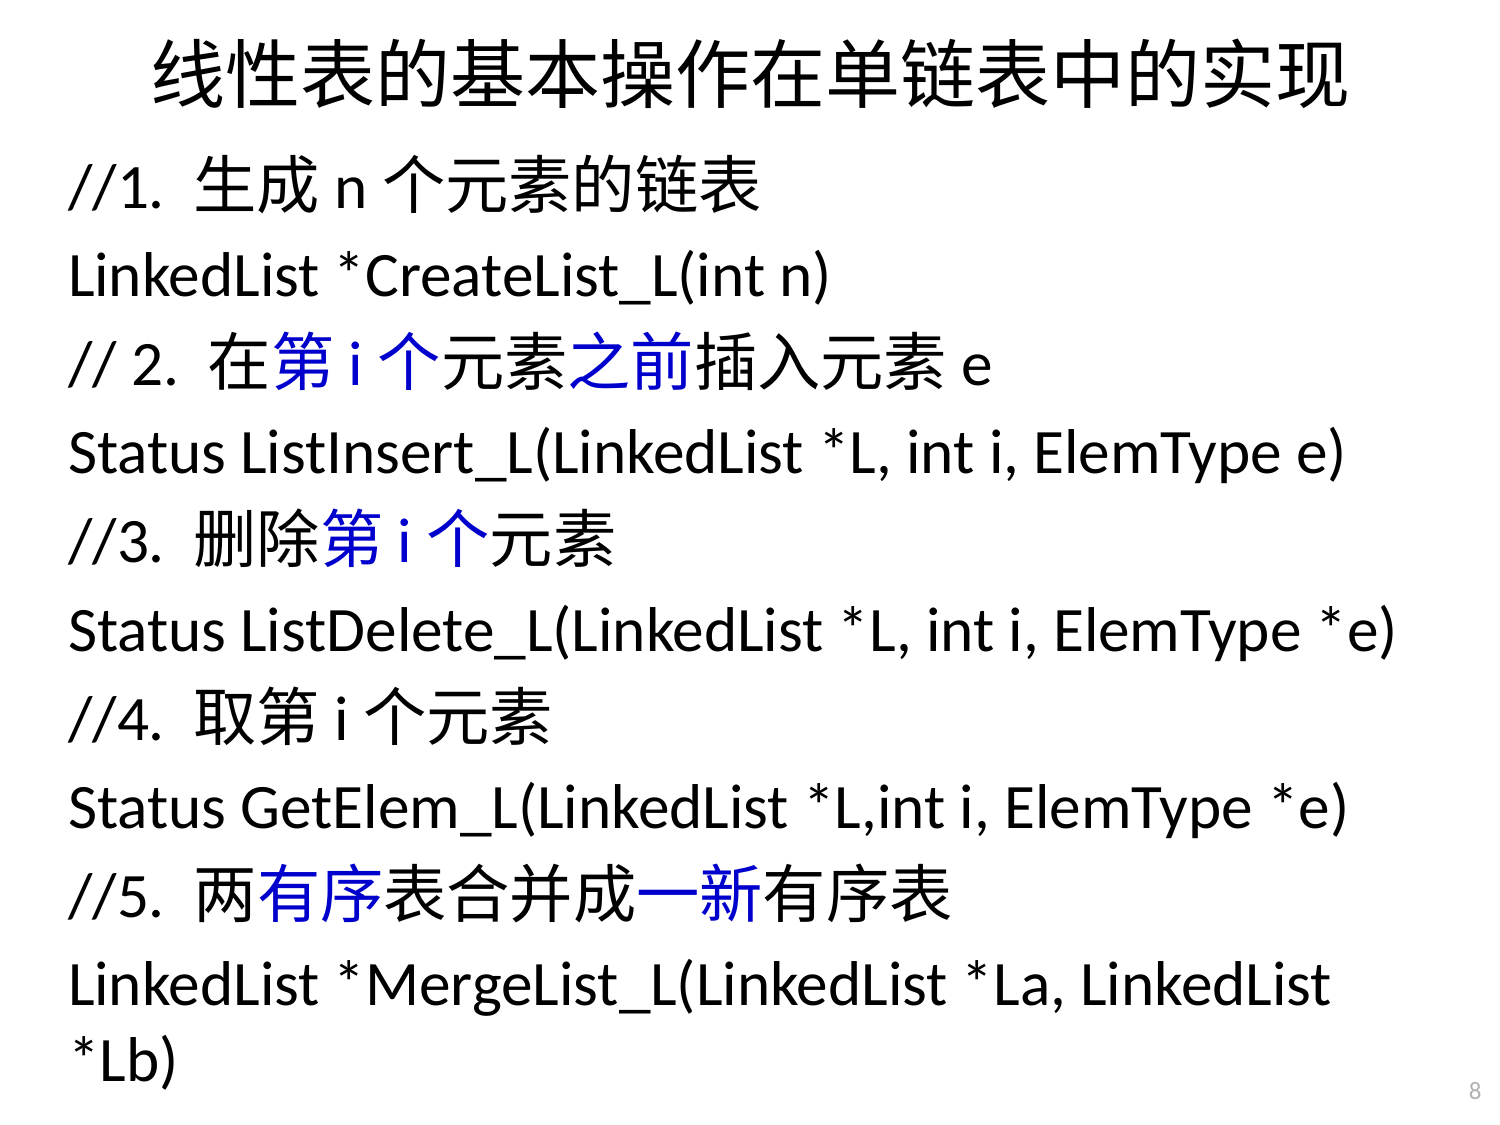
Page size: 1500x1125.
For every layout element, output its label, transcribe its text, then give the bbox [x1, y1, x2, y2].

title 线性表的基本操作在单链表中的实现 [75, 7, 1425, 137]
list //1. 生成n个元素的链表 LinkedList *CreateList_L(int n) // 2. 在第i个元素之前插入元素e Status ListInsert_L(LinkedList *L, int i, ElemType e) //3. 删除第i个元素 Status ListDelete_L(LinkedList *L, int i, ElemType *e) //4. 取第i个元素 Status GetElem_L(LinkedList *L,int i, ElemType *e) //5. 两有序表合并成一新有序表 LinkedList *MergeList_L(LinkedList *La, LinkedList *Lb) [53, 137, 1459, 1114]
slide_number 8 [1435, 1058, 1497, 1122]
